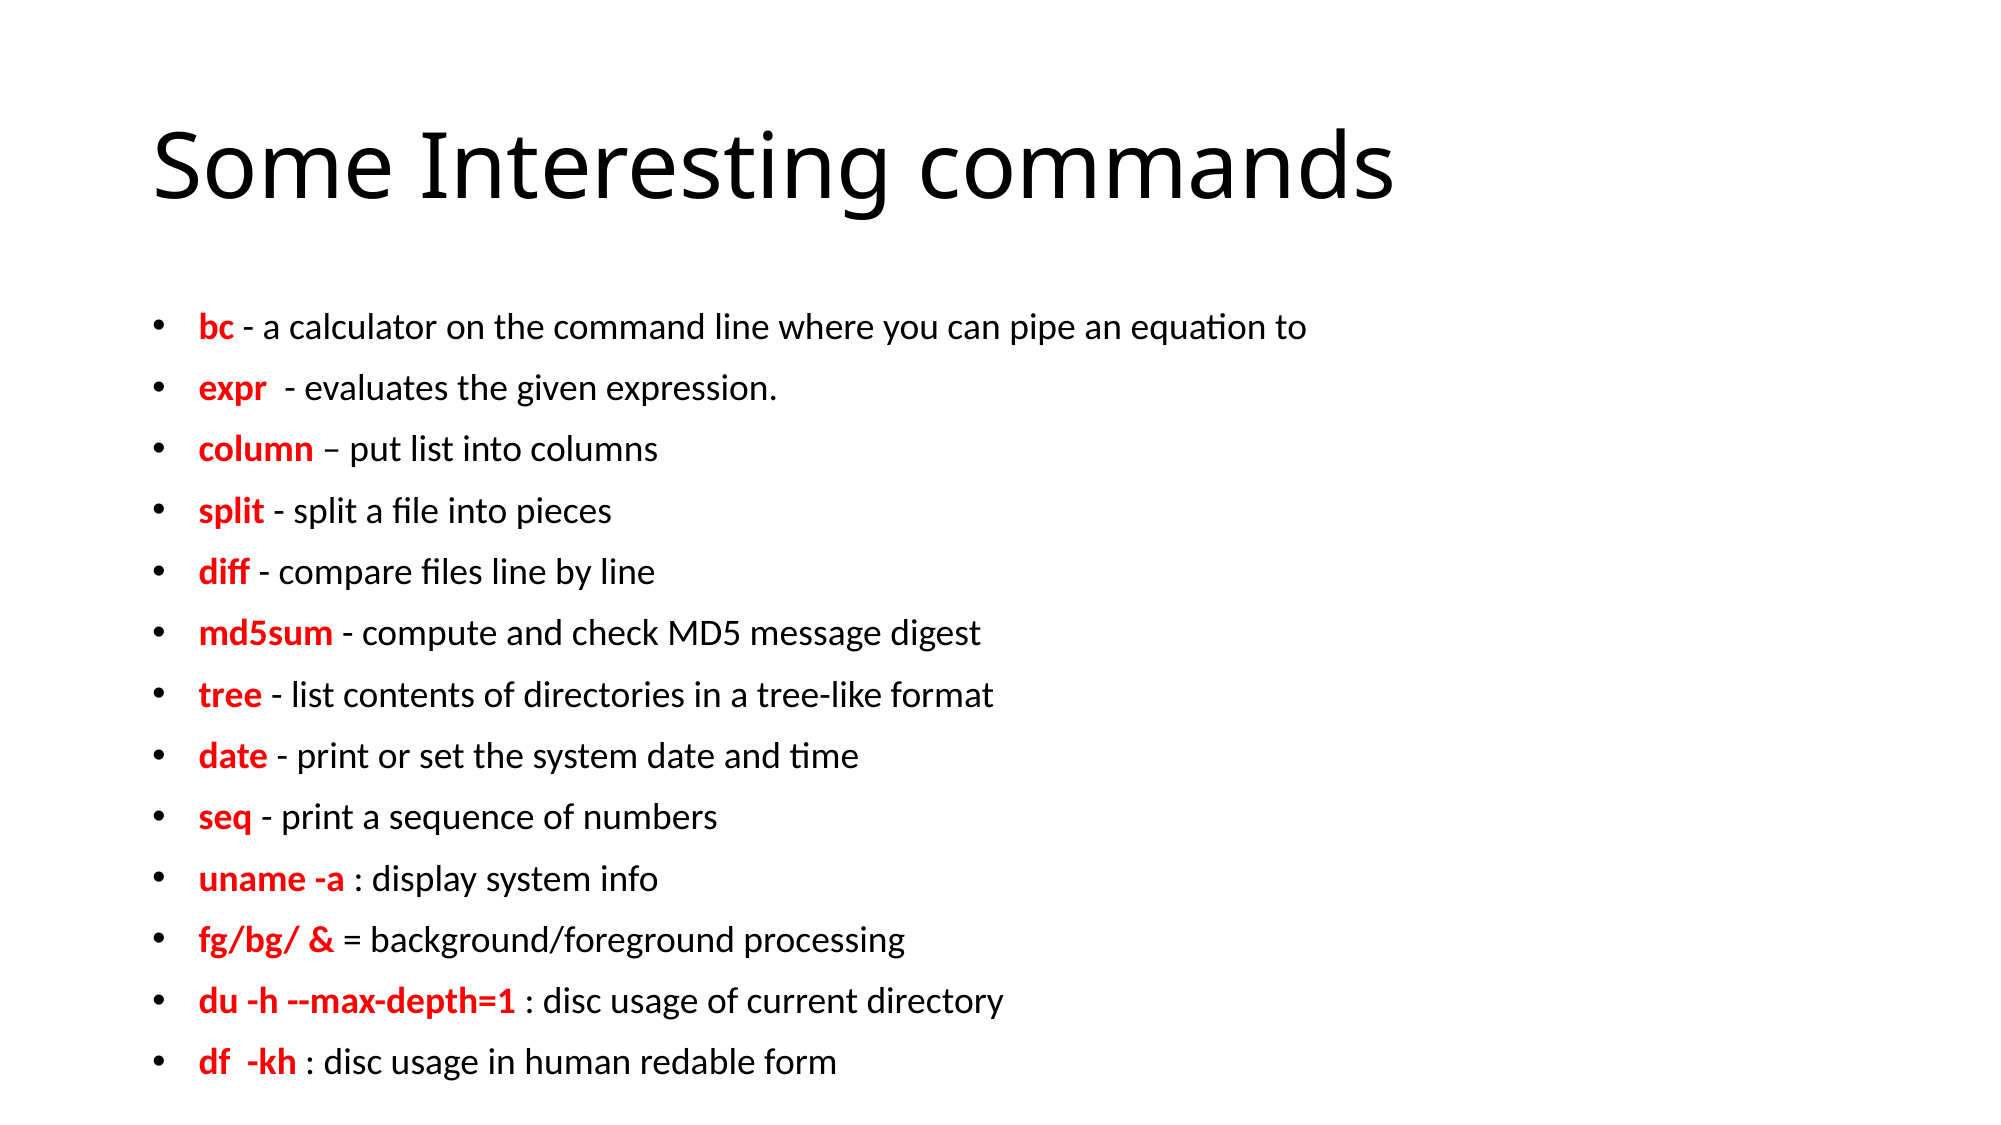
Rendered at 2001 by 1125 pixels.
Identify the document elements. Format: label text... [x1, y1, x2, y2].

title Some Interesting commands [137, 59, 1863, 278]
list bc - a calculator on the command line where you can pipe an equation to expr - evaluates the given expression. column – put list into columns split - split a file into pieces diff - compare files line by line md5sum - compute and check MD5 message digest tree - list contents of directories in a tree-like format date - print or set the system date and time seq - print a sequence of numbers uname -a : display system info fg/bg/ & = background/foreground processing du -h --max-depth=1 : disc usage of current directory df -kh : disc usage in human redable form [137, 299, 1914, 1073]
